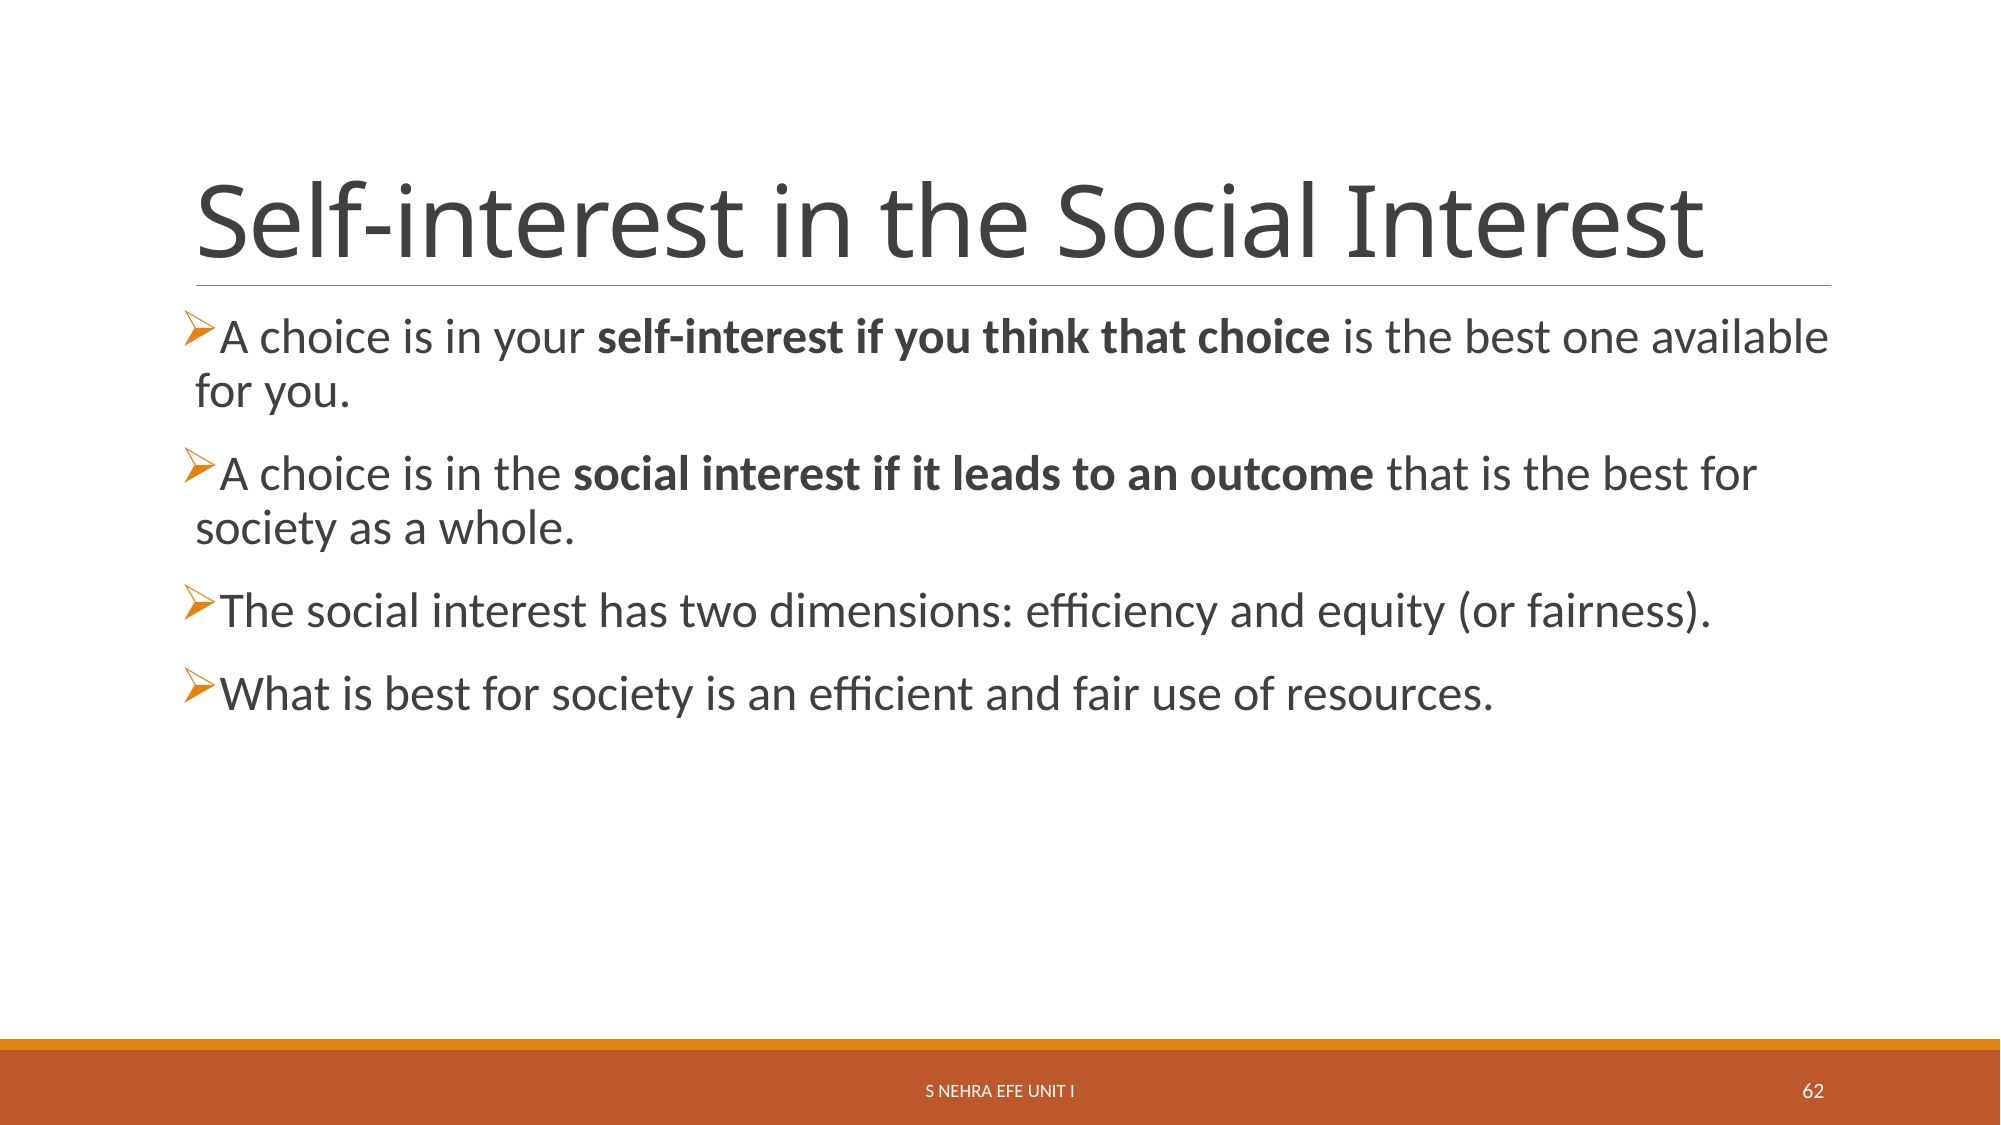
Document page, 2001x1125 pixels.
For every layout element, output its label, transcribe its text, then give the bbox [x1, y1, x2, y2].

slide_number 62 [1624, 1059, 1840, 1120]
list A choice is in your self-interest if you think that choice is the best one available for you. A choice is in the social interest if it leads to an outcome that is the best for society as a whole. The social interest has two dimensions: efficiency and equity (or fairness). What is best for society is an efficient and fair use of resources. [180, 302, 1830, 963]
footer S Nehra EFE Unit I [604, 1059, 1396, 1120]
title Self-interest in the Social Interest [180, 47, 1830, 285]
